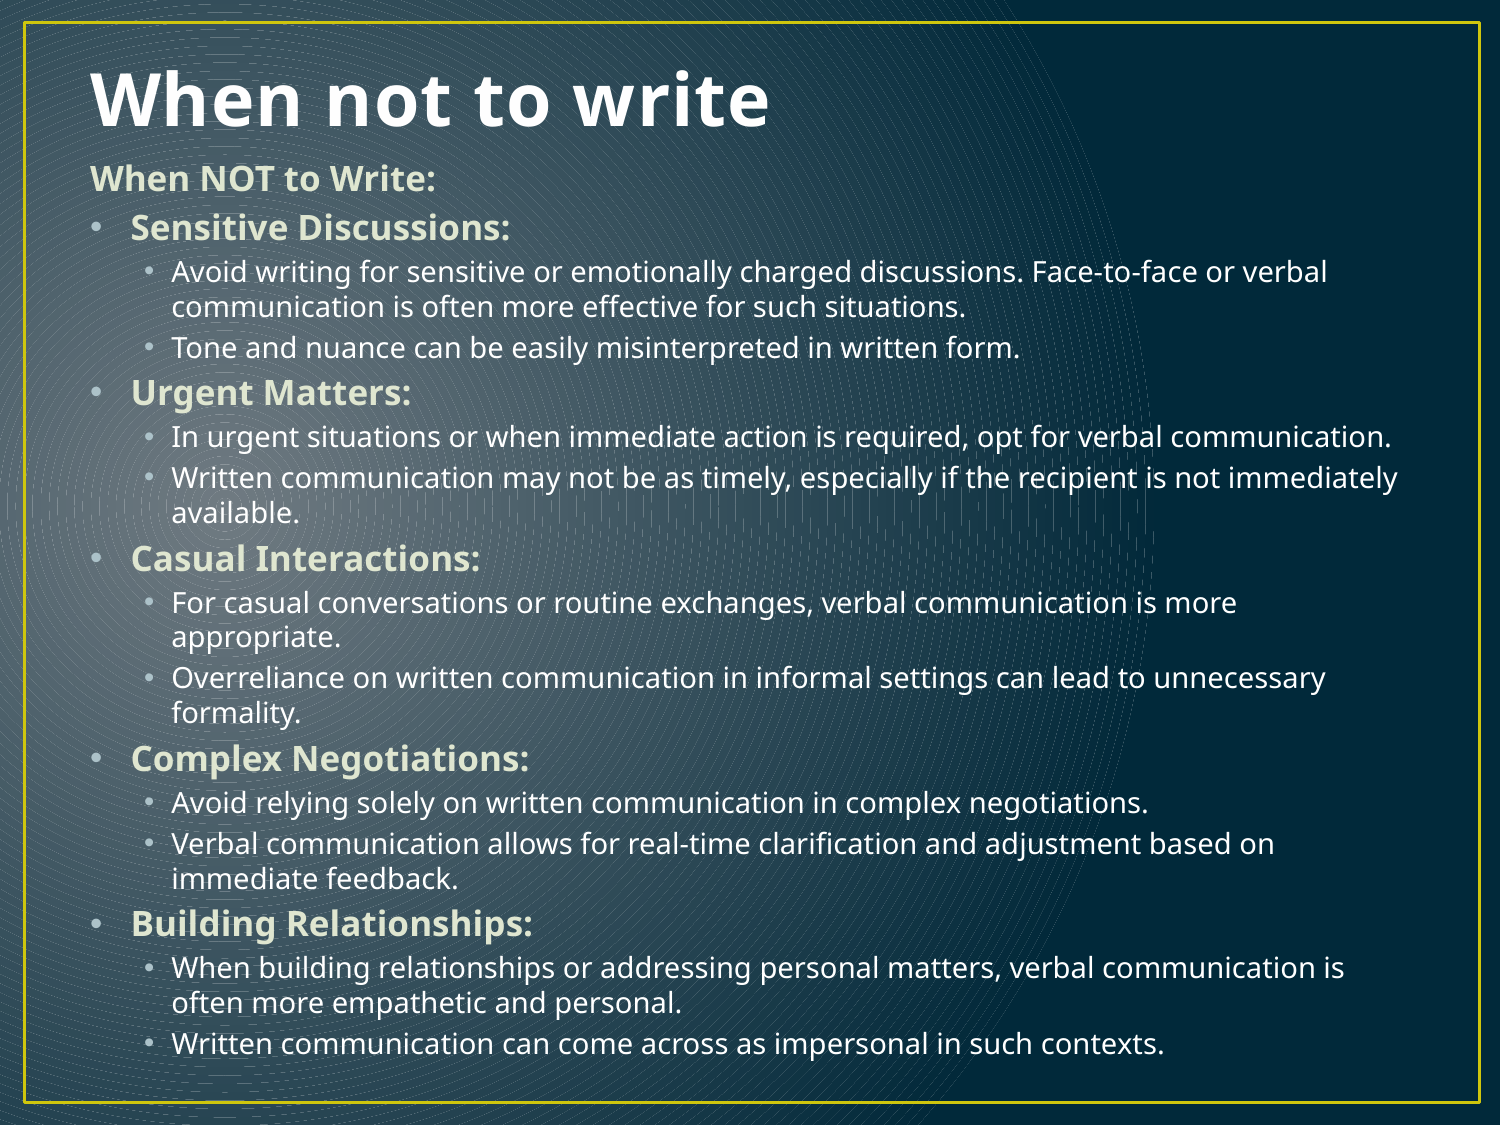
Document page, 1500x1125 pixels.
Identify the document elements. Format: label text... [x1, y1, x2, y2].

title When not to write [75, 45, 1425, 149]
list When NOT to Write: Sensitive Discussions: Avoid writing for sensitive or emotionally charged discussions. Face-to-face or verbal communication is often more effective for such situations. Tone and nuance can be easily misinterpreted in written form. Urgent Matters: In urgent situations or when immediate action is required, opt for verbal communication. Written communication may not be as timely, especially if the recipient is not immediately available. Casual Interactions: For casual conversations or routine exchanges, verbal communication is more appropriate. Overreliance on written communication in informal settings can lead to unnecessary formality. Complex Negotiations: Avoid relying solely on written communication in complex negotiations. Verbal communication allows for real-time clarification and adjustment based on immediate feedback. Building Relationships: When building relationships or addressing personal matters, verbal communication is often more empathetic and personal. Written communication can come across as impersonal in such contexts. [75, 149, 1425, 1071]
